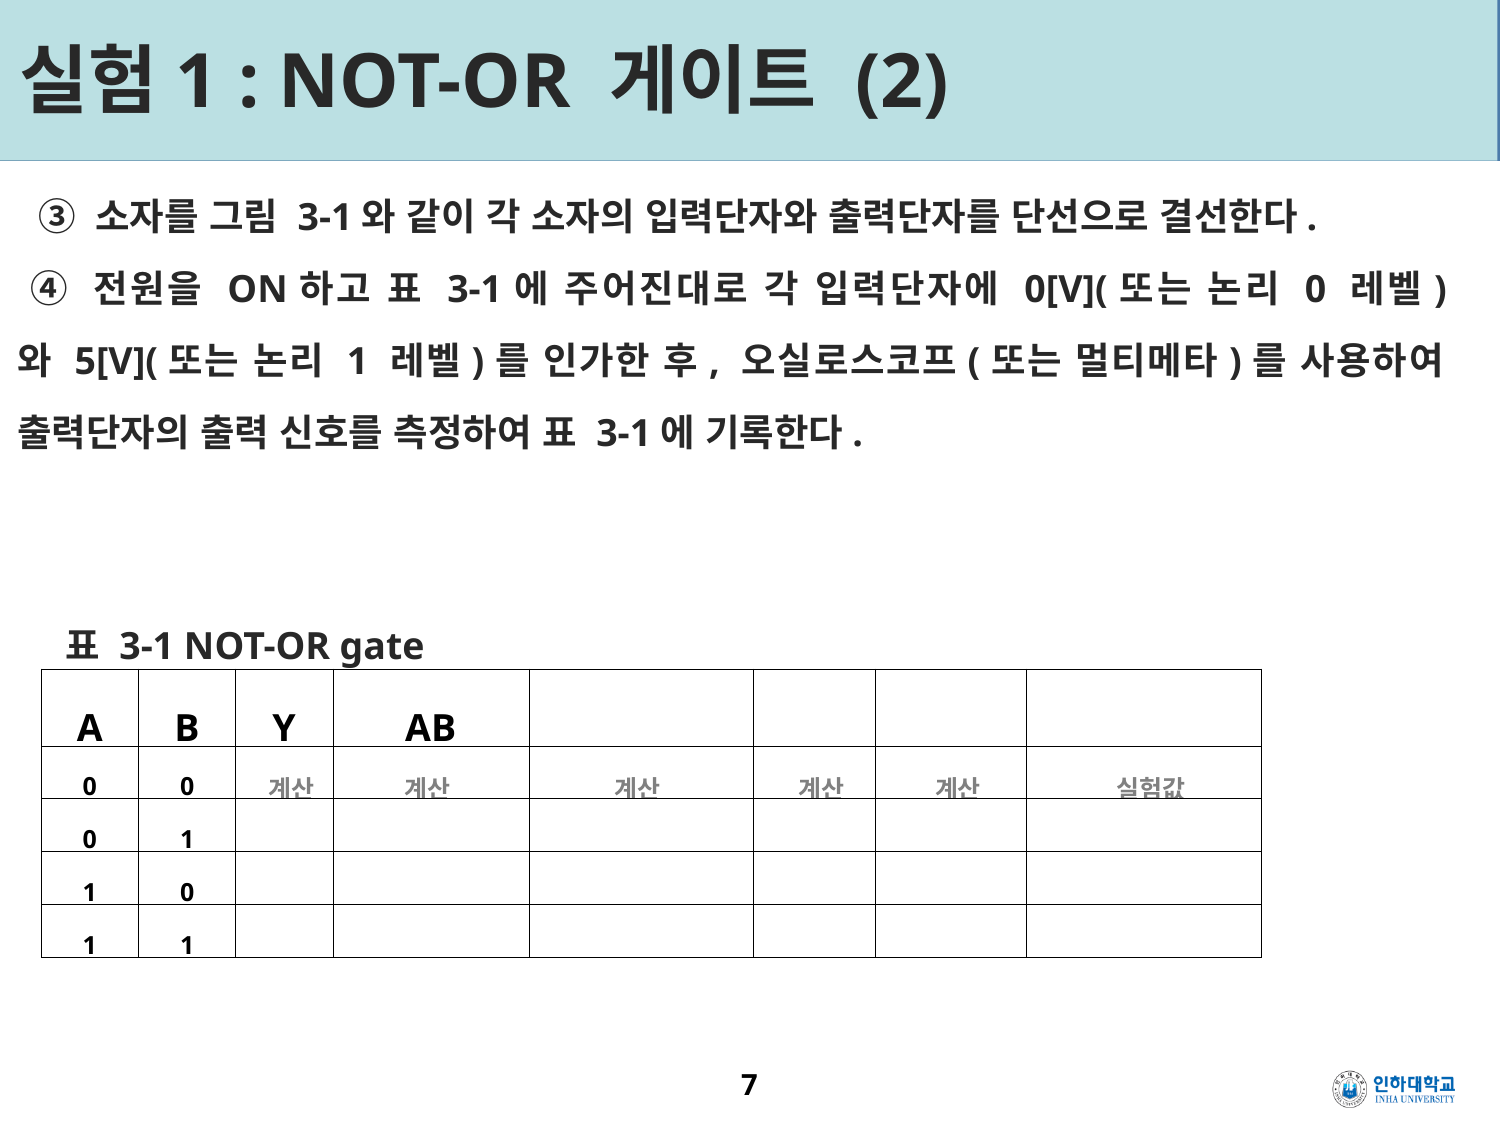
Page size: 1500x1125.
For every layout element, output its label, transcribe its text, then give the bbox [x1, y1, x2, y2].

slide_number 7 [574, 1058, 925, 1102]
text_box 실험1 : NOT-OR 게이트 (2) [17, 30, 1341, 123]
picture [1328, 1066, 1459, 1112]
text_box 표 3-1 NOT-OR gate [50, 614, 440, 675]
text_box ③ 소자를 그림 3-1와 같이 각 소자의 입력단자와 출력단자를 단선으로 결선한다. ④ 전원을 ON하고 표 3-1에 주어진대로 각 입력단자에 0[V](또는 논리 0 레벨)와 5[V](또는 논리 1 레벨)를 인가한 후, 오실로스코프(또는 멀티메타)를 사용하여 출력단자의 출력 신호를 측정하여 표 3-1에 기록한다. [2, 158, 1471, 462]
text_box [0, 0, 1498, 161]
